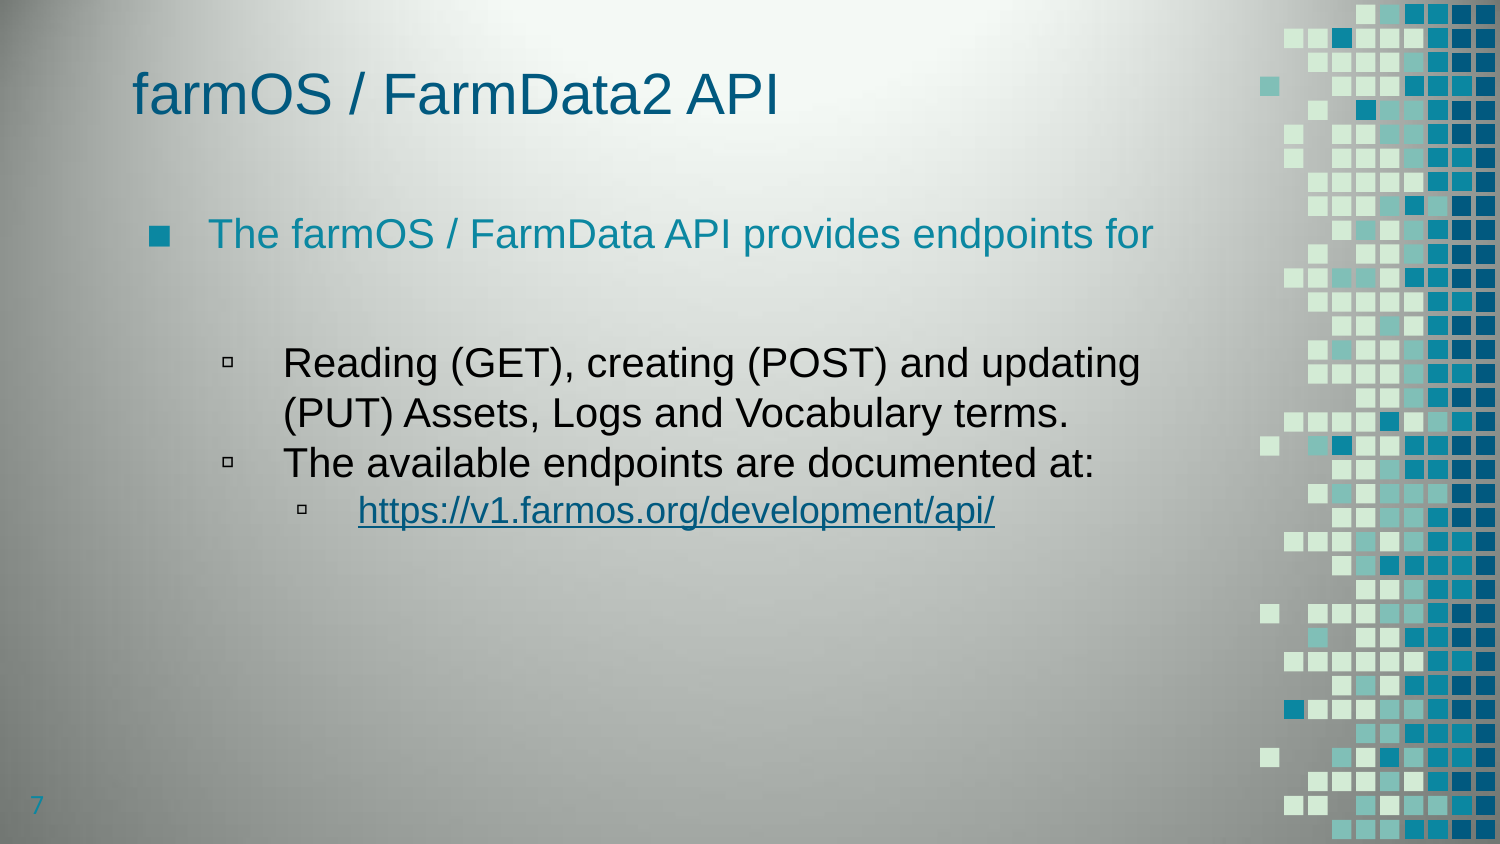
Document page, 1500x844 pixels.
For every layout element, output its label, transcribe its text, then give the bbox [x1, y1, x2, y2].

list The farmOS / FarmData API provides endpoints for Reading (GET), creating (POST) and updating (PUT) Assets, Logs and Vocabulary terms. The available endpoints are documented at: https://v1.farmos.org/development/api/ [117, 191, 1271, 774]
title farmOS / FarmData2 API [117, 0, 1227, 141]
slide_number 7 [15, 774, 105, 839]
picture [0, 0, 1500, 844]
